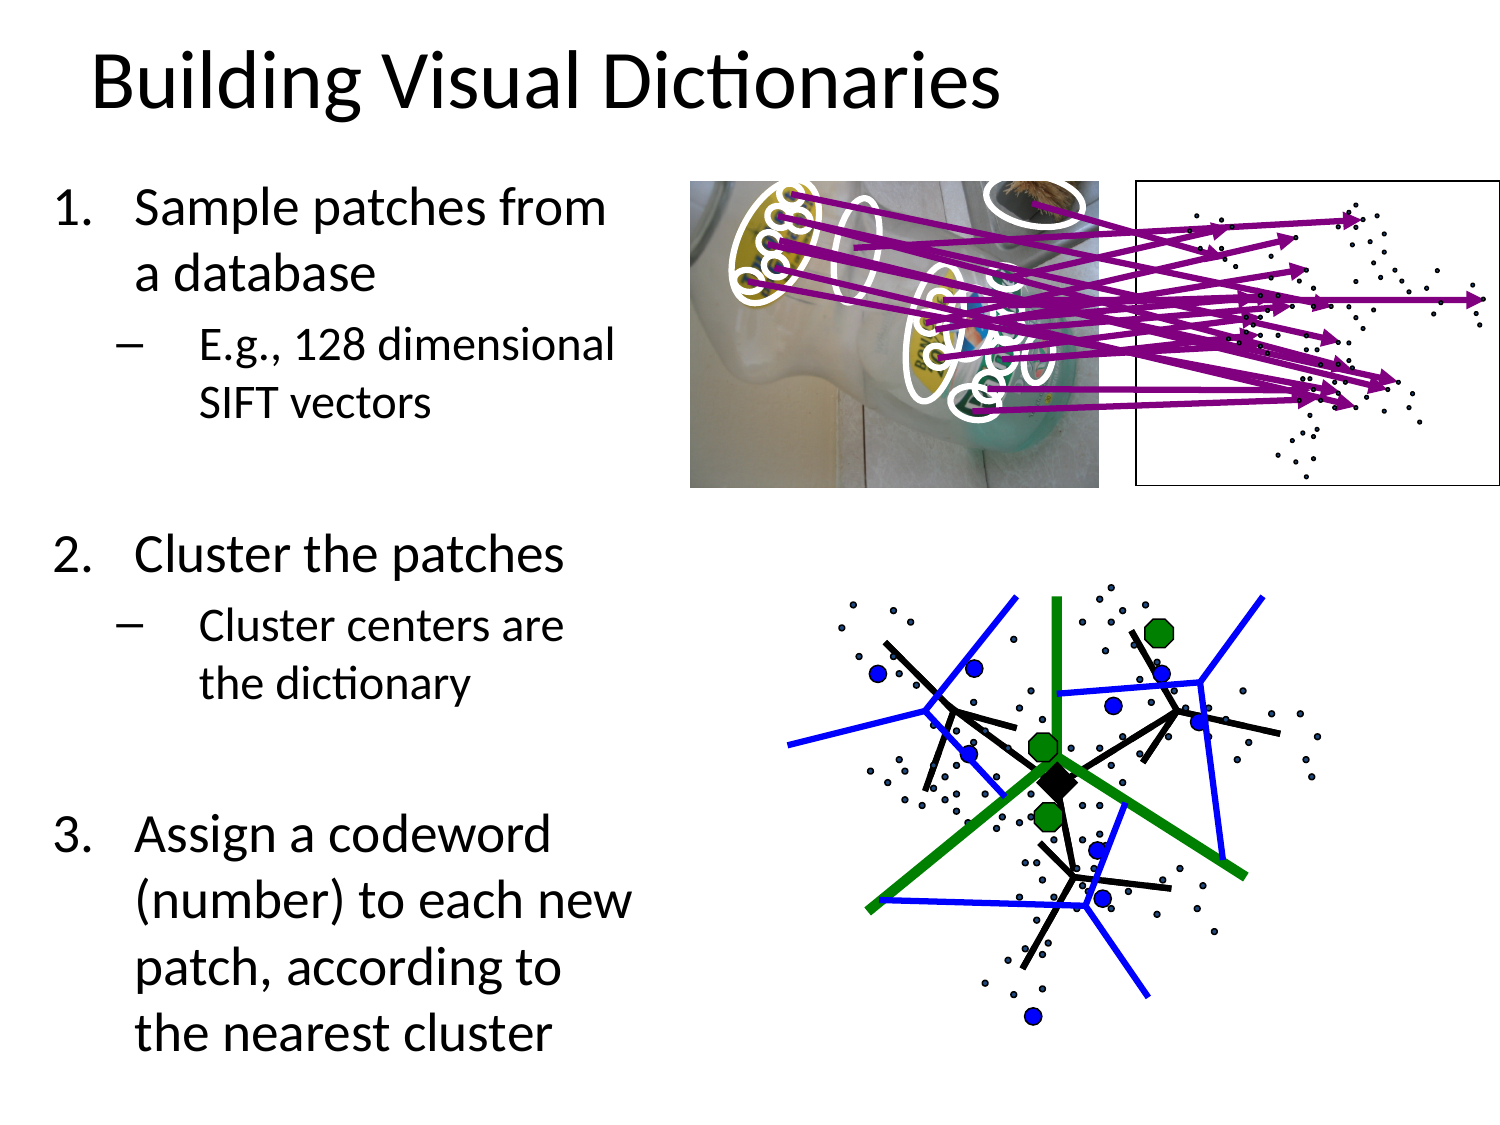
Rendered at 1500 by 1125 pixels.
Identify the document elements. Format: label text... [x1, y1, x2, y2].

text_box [787, 584, 1321, 1026]
title Building Visual Dictionaries [74, 0, 1426, 151]
list Sample patches from a database E.g., 128 dimensional SIFT vectors Cluster the patches Cluster centers are the dictionary Assign a codeword (number) to each new patch, according to the nearest cluster [37, 162, 651, 1088]
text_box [689, 174, 1500, 488]
